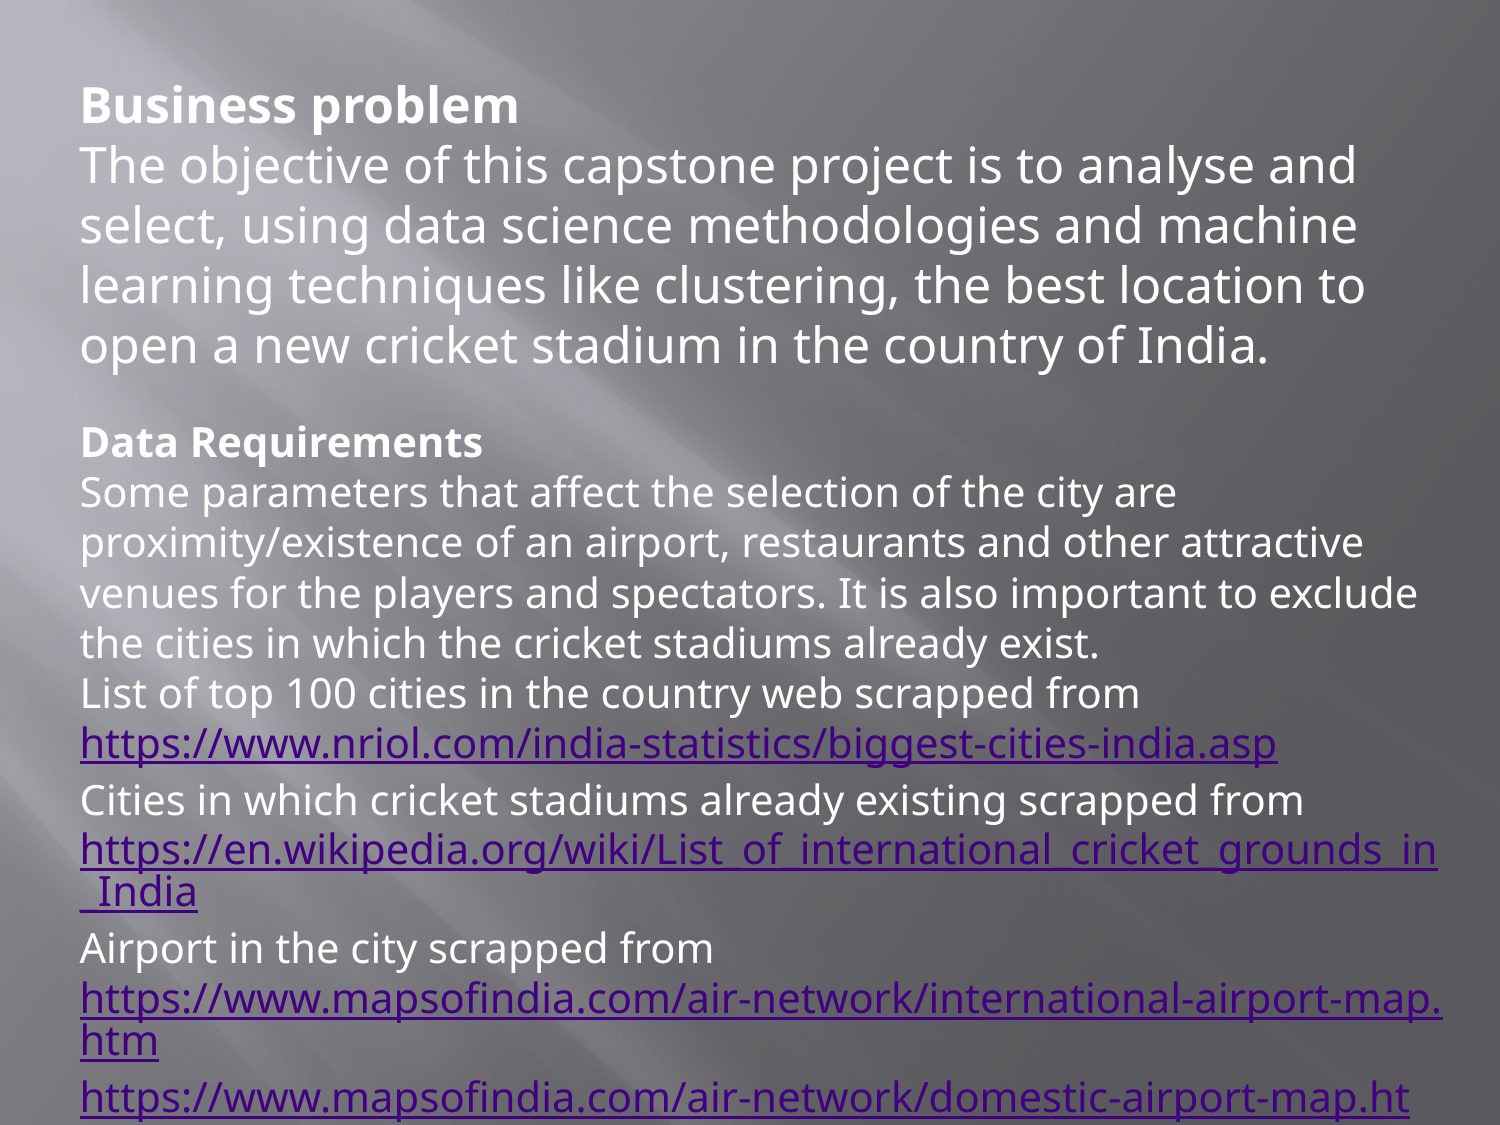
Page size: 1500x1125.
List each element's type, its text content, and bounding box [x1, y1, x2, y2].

text_box Business problem The objective of this capstone project is to analyse and select, using data science methodologies and machine learning techniques like clustering, the best location to open a new cricket stadium in the country of India. [64, 66, 1459, 382]
text_box Data Requirements Some parameters that affect the selection of the city are proximity/existence of an airport, restaurants and other attractive venues for the players and spectators. It is also important to exclude the cities in which the cricket stadiums already exist. List of top 100 cities in the country web scrapped from https://www.nriol.com/india-statistics/biggest-cities-india.asp Cities in which cricket stadiums already existing scrapped from https://en.wikipedia.org/wiki/List_of_international_cricket_grounds_in_India Airport in the city scrapped from https://www.mapsofindia.com/air-network/international-airport-map.htm https://www.mapsofindia.com/air-network/domestic-airport-map.htm Restaurants and other eateries in the city obtained from foursquare API. [64, 408, 1459, 1125]
